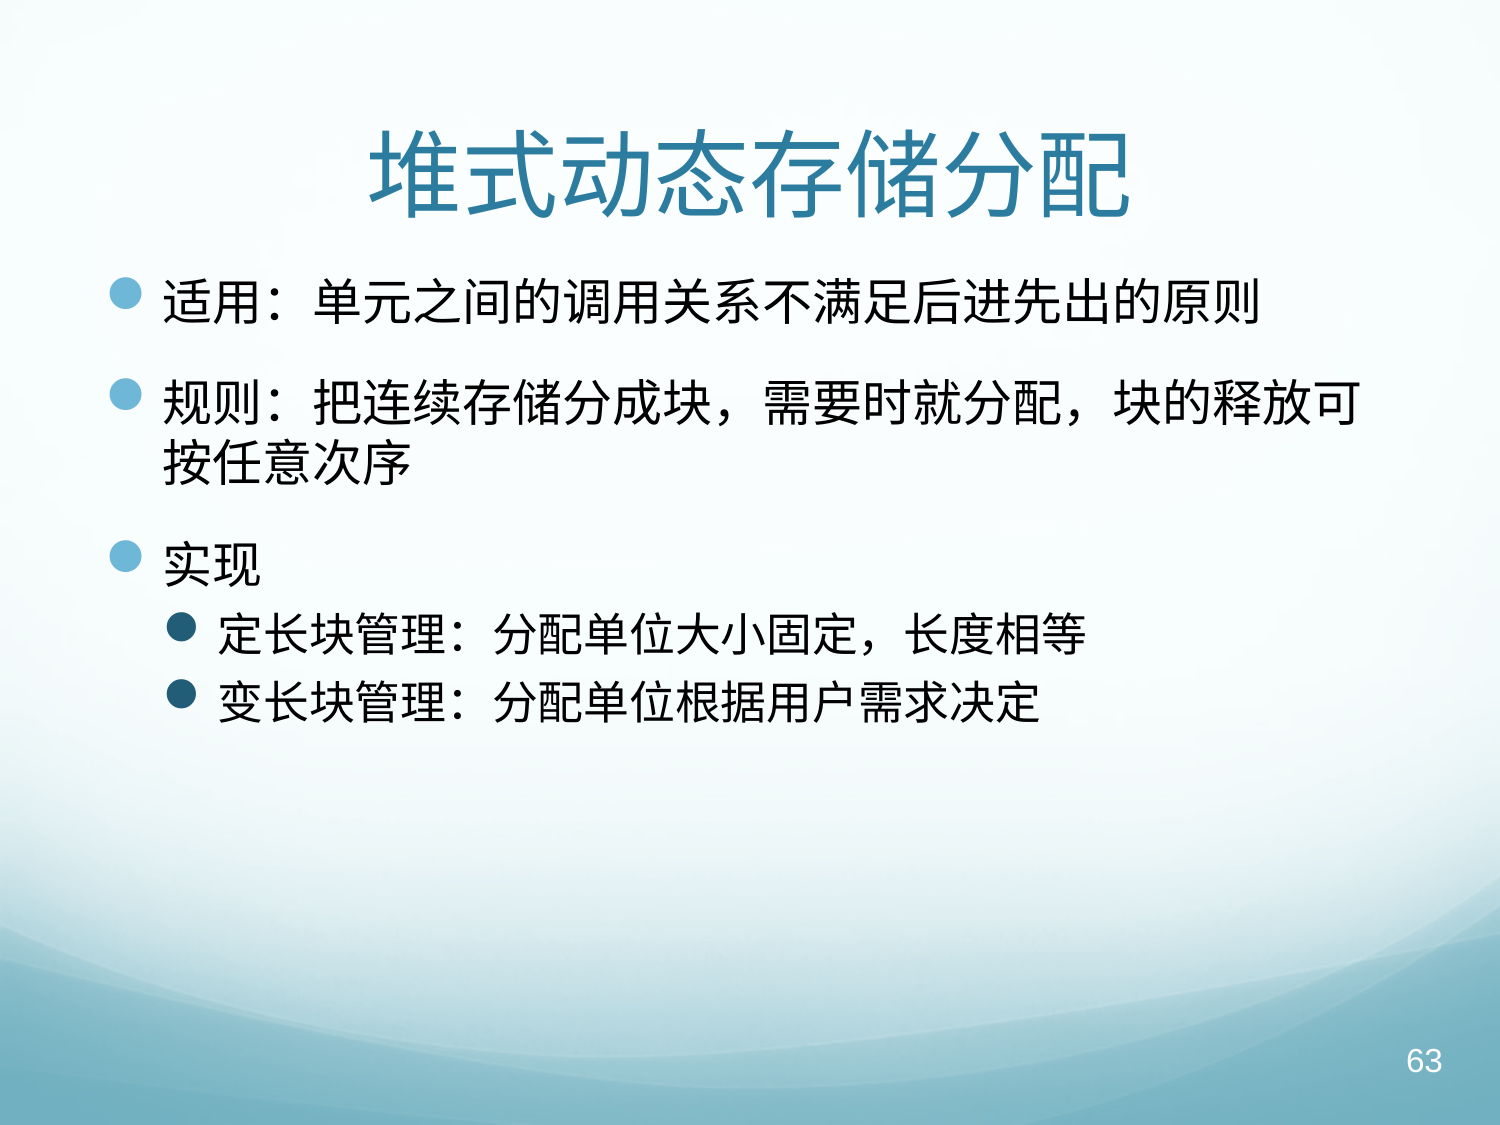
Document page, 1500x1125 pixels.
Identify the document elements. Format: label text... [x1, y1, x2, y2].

list 适用：单元之间的调用关系不满足后进先出的原则 规则：把连续存储分成块，需要时就分配，块的释放可按任意次序 实现 定长块管理：分配单位大小固定，长度相等 变长块管理：分配单位根据用户需求决定 [90, 262, 1410, 975]
title 堆式动态存储分配 [90, 17, 1410, 237]
slide_number 63 [1295, 1029, 1459, 1090]
